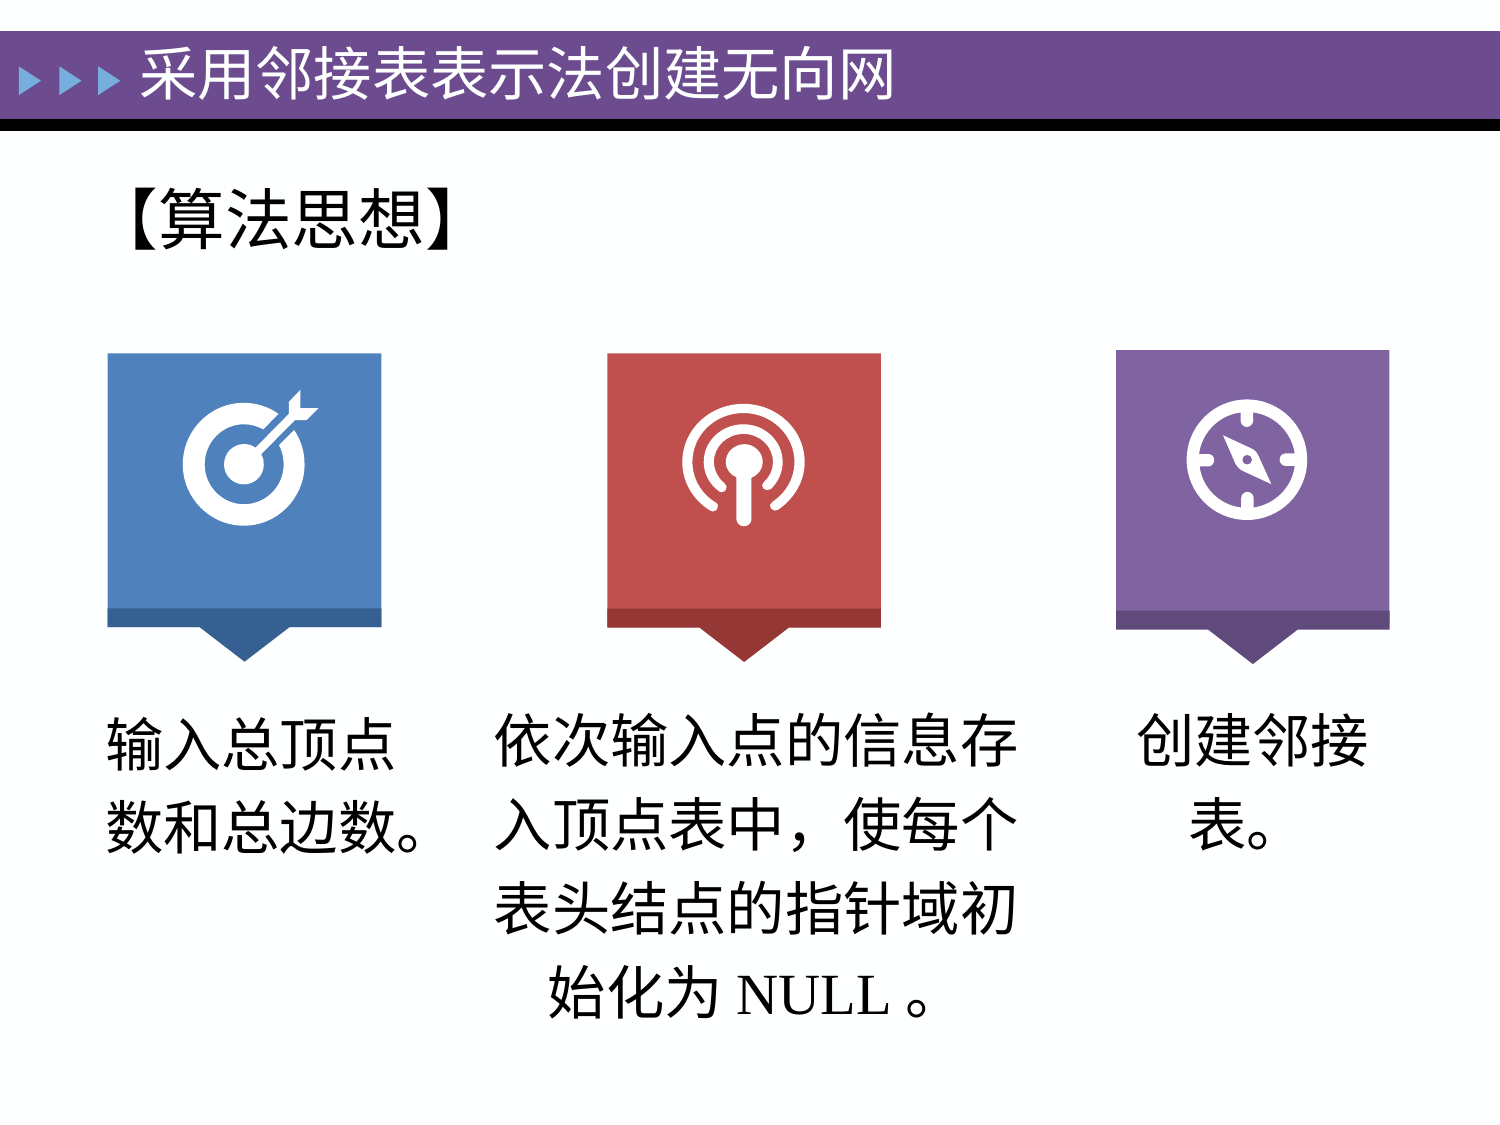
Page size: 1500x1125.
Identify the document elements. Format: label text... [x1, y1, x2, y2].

text_box 【算法思想】 [76, 167, 696, 268]
text_box 采用邻接表表示法创建无向网 [124, 29, 1117, 115]
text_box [1115, 349, 1390, 767]
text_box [478, 353, 1034, 767]
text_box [95, 353, 406, 770]
